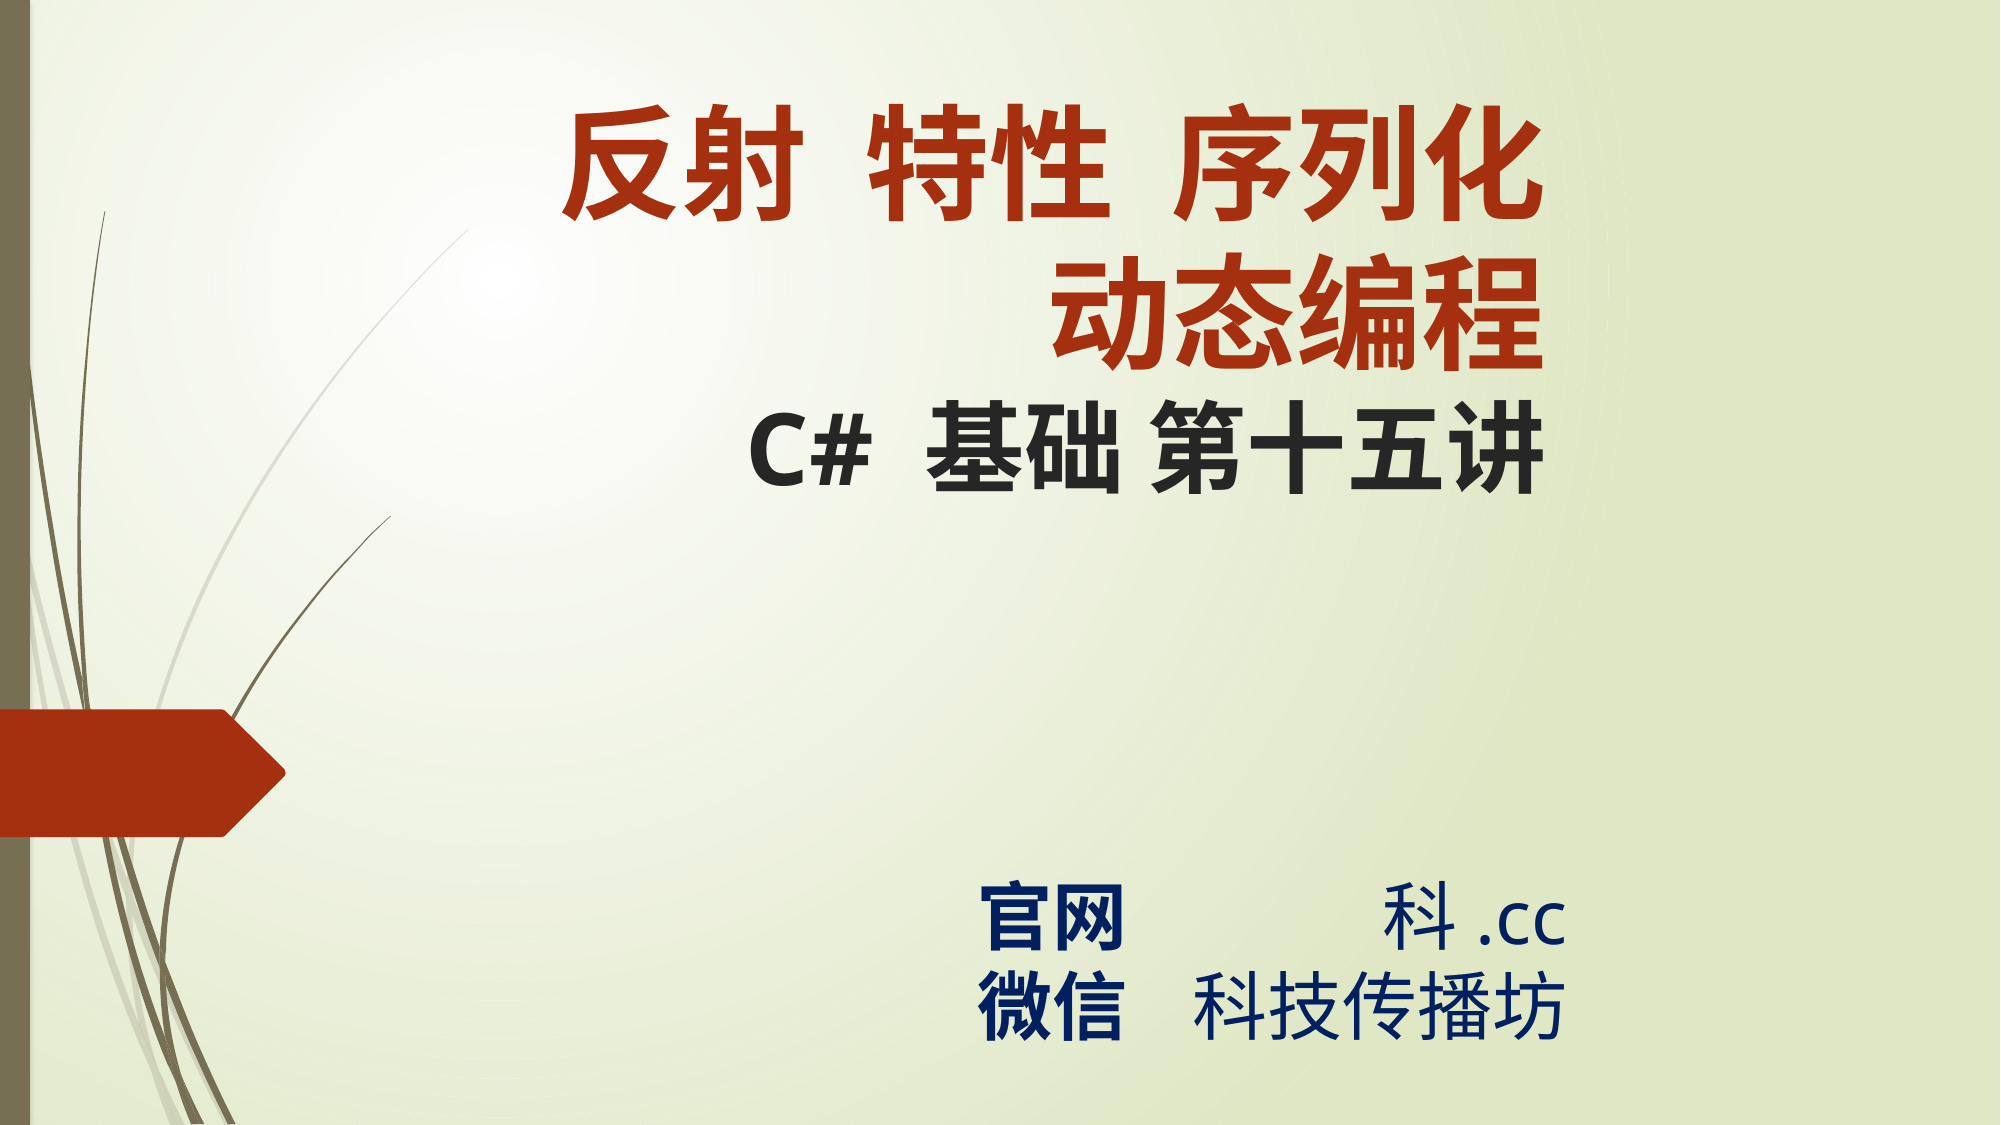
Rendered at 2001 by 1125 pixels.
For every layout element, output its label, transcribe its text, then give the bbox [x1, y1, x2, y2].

text_box 官网 微信 [962, 861, 1143, 1057]
text_box 反射 特性 序列化 动态编程 C# 基础 第十五讲 [542, 78, 1562, 513]
text_box 科.cc 科技传播坊 [1177, 861, 1583, 1057]
